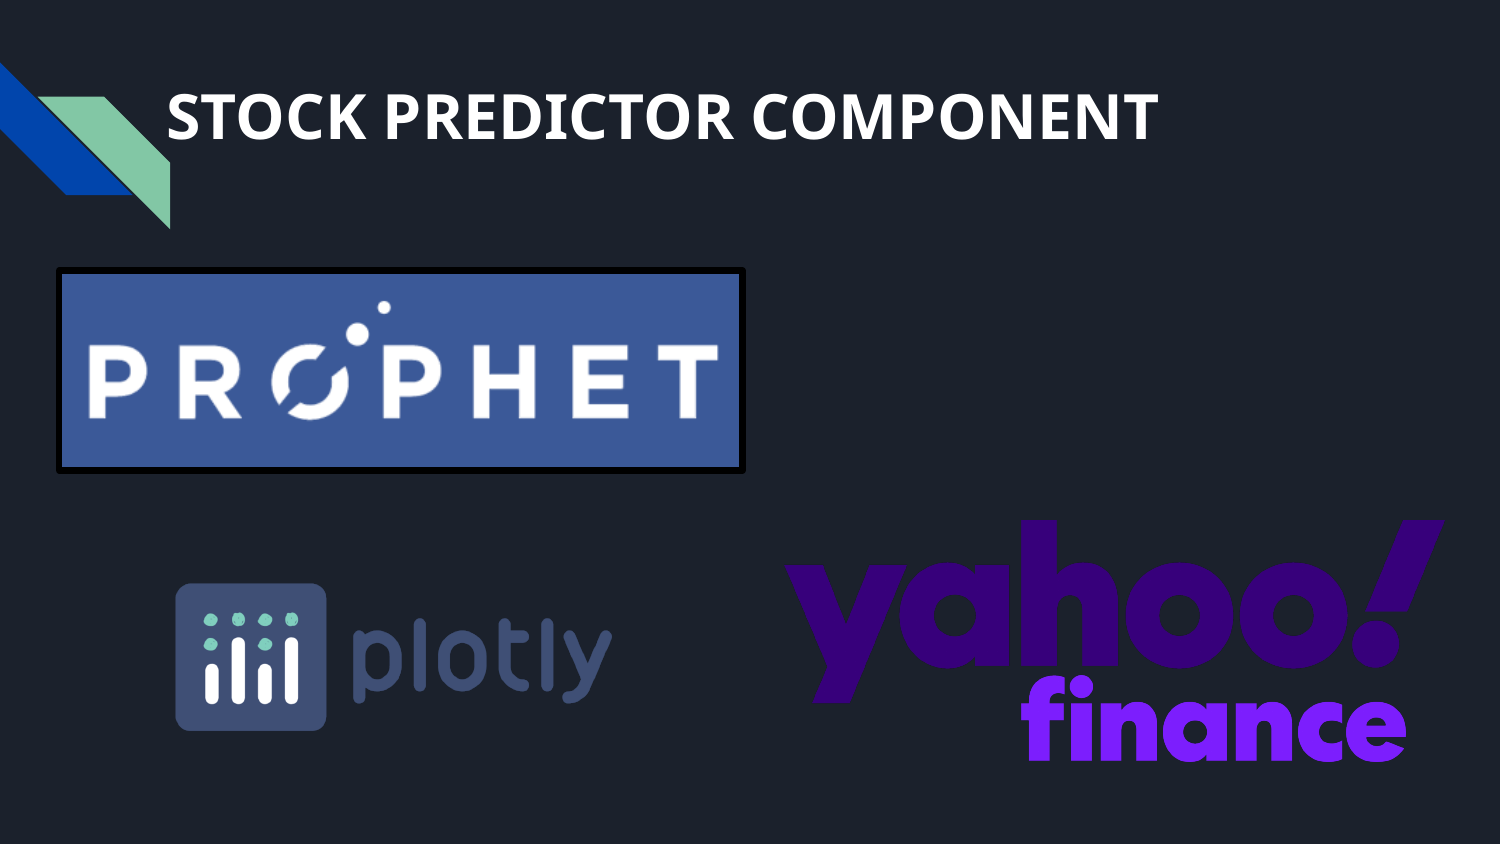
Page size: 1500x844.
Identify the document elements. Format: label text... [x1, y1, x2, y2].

picture [62, 273, 740, 468]
title STOCK PREDICTOR COMPONENT [151, 62, 1306, 213]
picture [784, 520, 1445, 763]
picture [84, 550, 711, 760]
